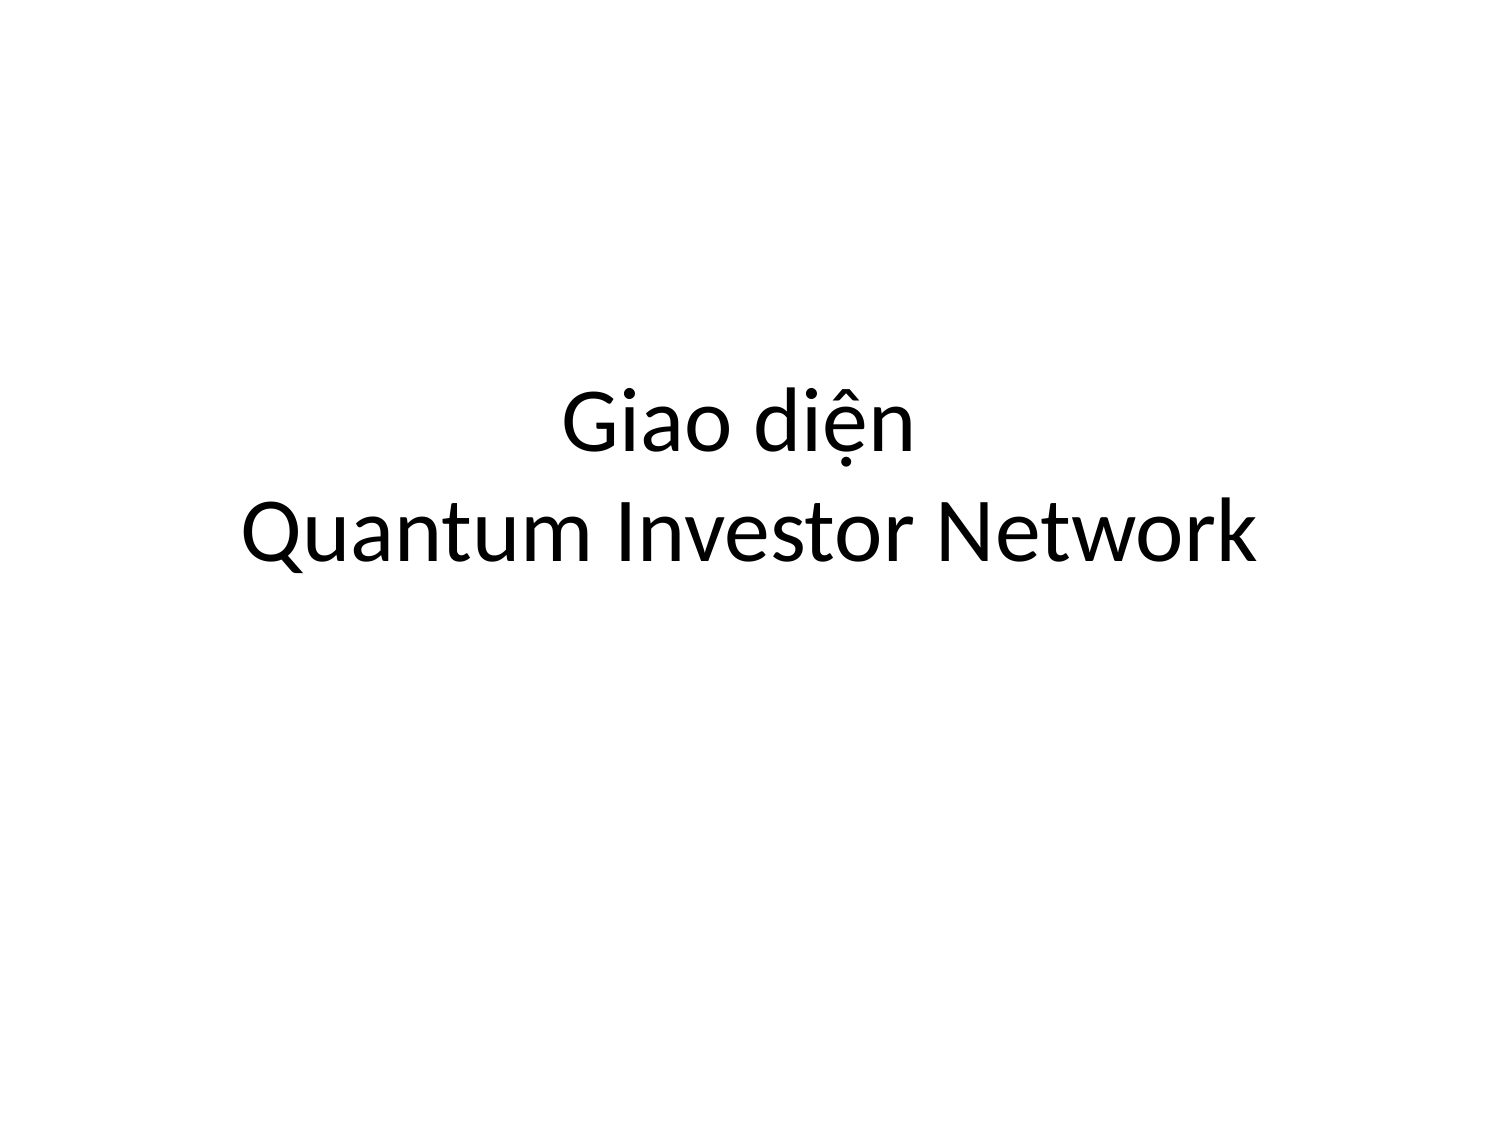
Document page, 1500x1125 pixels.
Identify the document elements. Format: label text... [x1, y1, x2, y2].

title Giao diện Quantum Investor Network [112, 349, 1388, 591]
